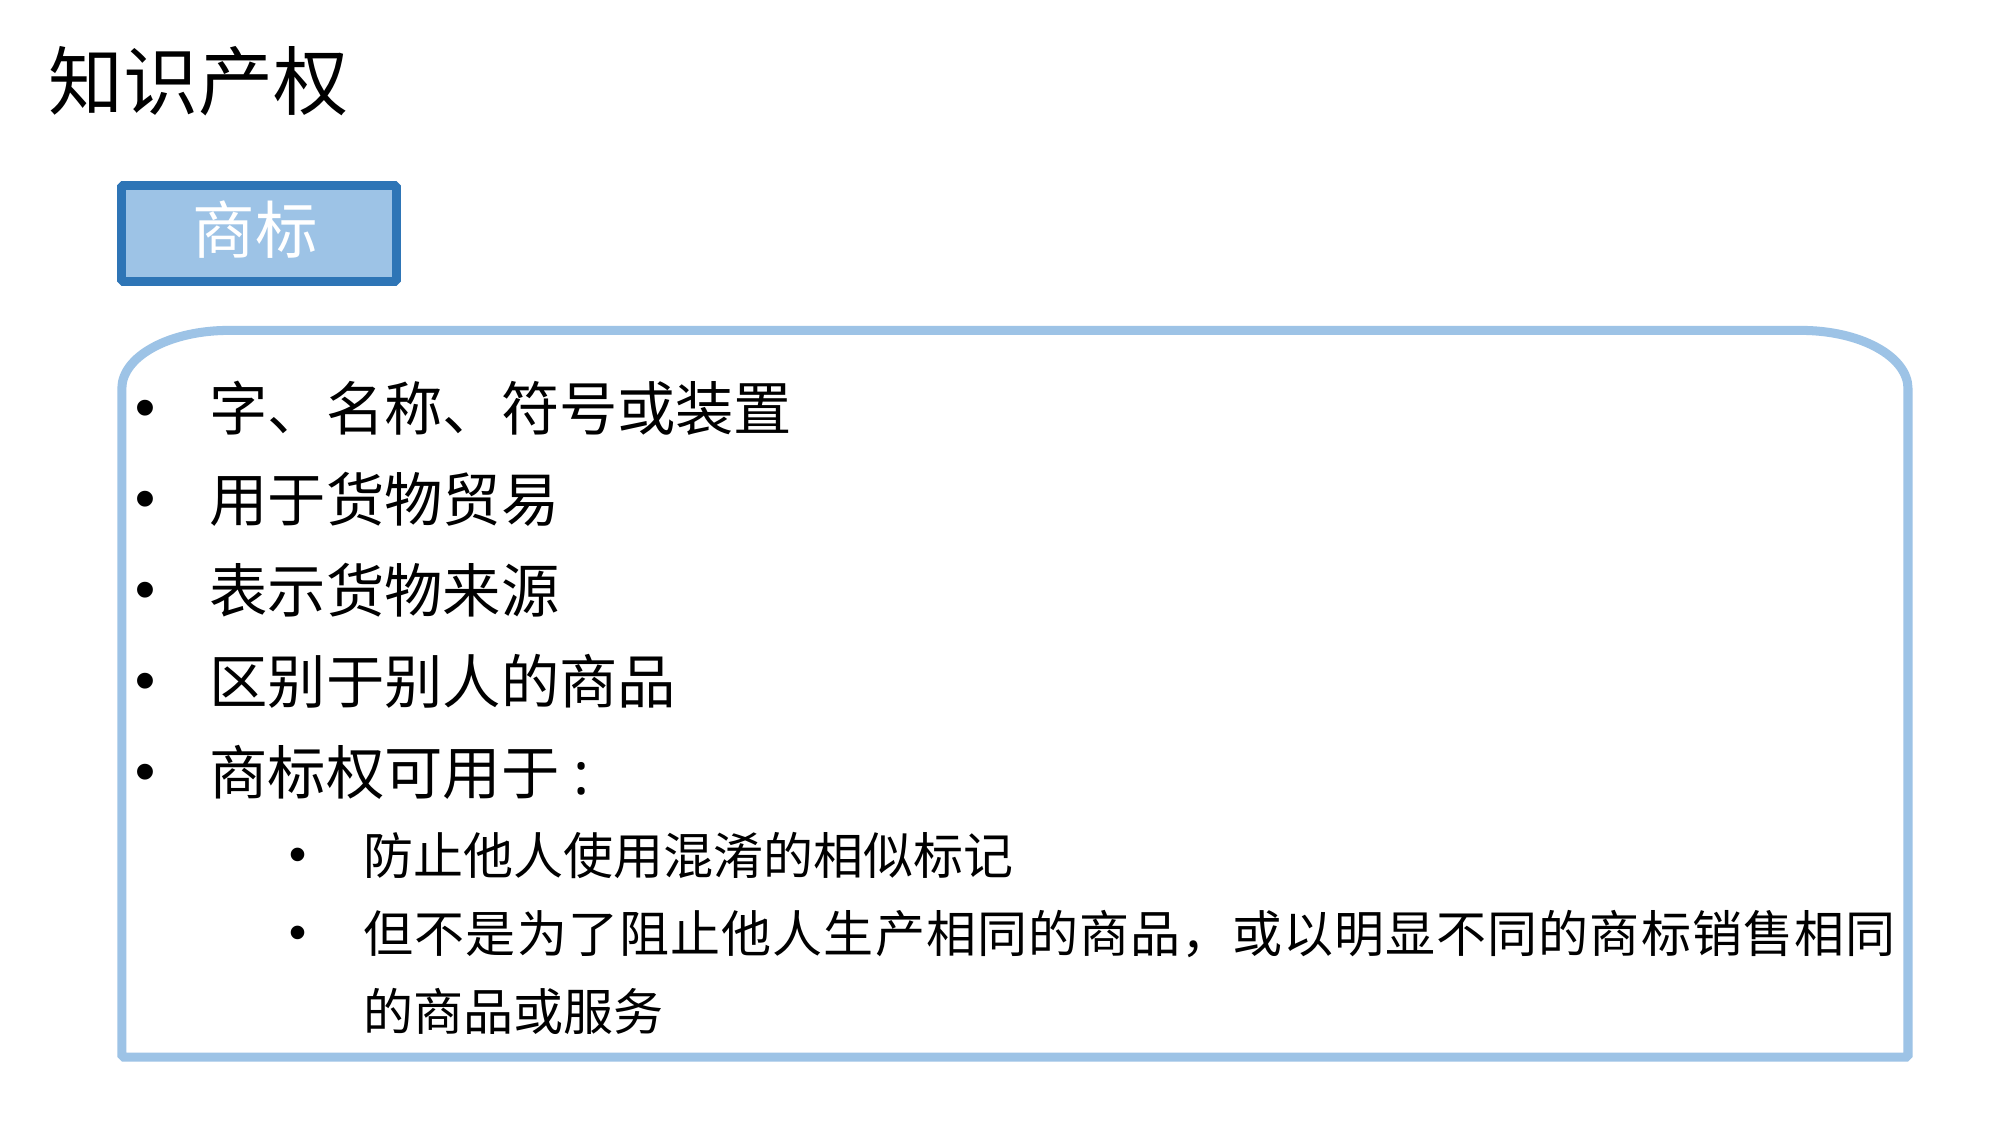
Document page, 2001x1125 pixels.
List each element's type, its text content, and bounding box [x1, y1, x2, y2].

text_box 字、名称、符号或装置 用于货物贸易 表示货物来源 区别于别人的商品 商标权可用于: 防止他人使用混淆的相似标记 但不是为了阻止他人生产相同的商品，或以明显不同的商标销售相同的商品或服务 [121, 330, 1909, 1058]
text_box 商标 [121, 185, 397, 282]
text_box 知识产权 [31, 0, 919, 160]
